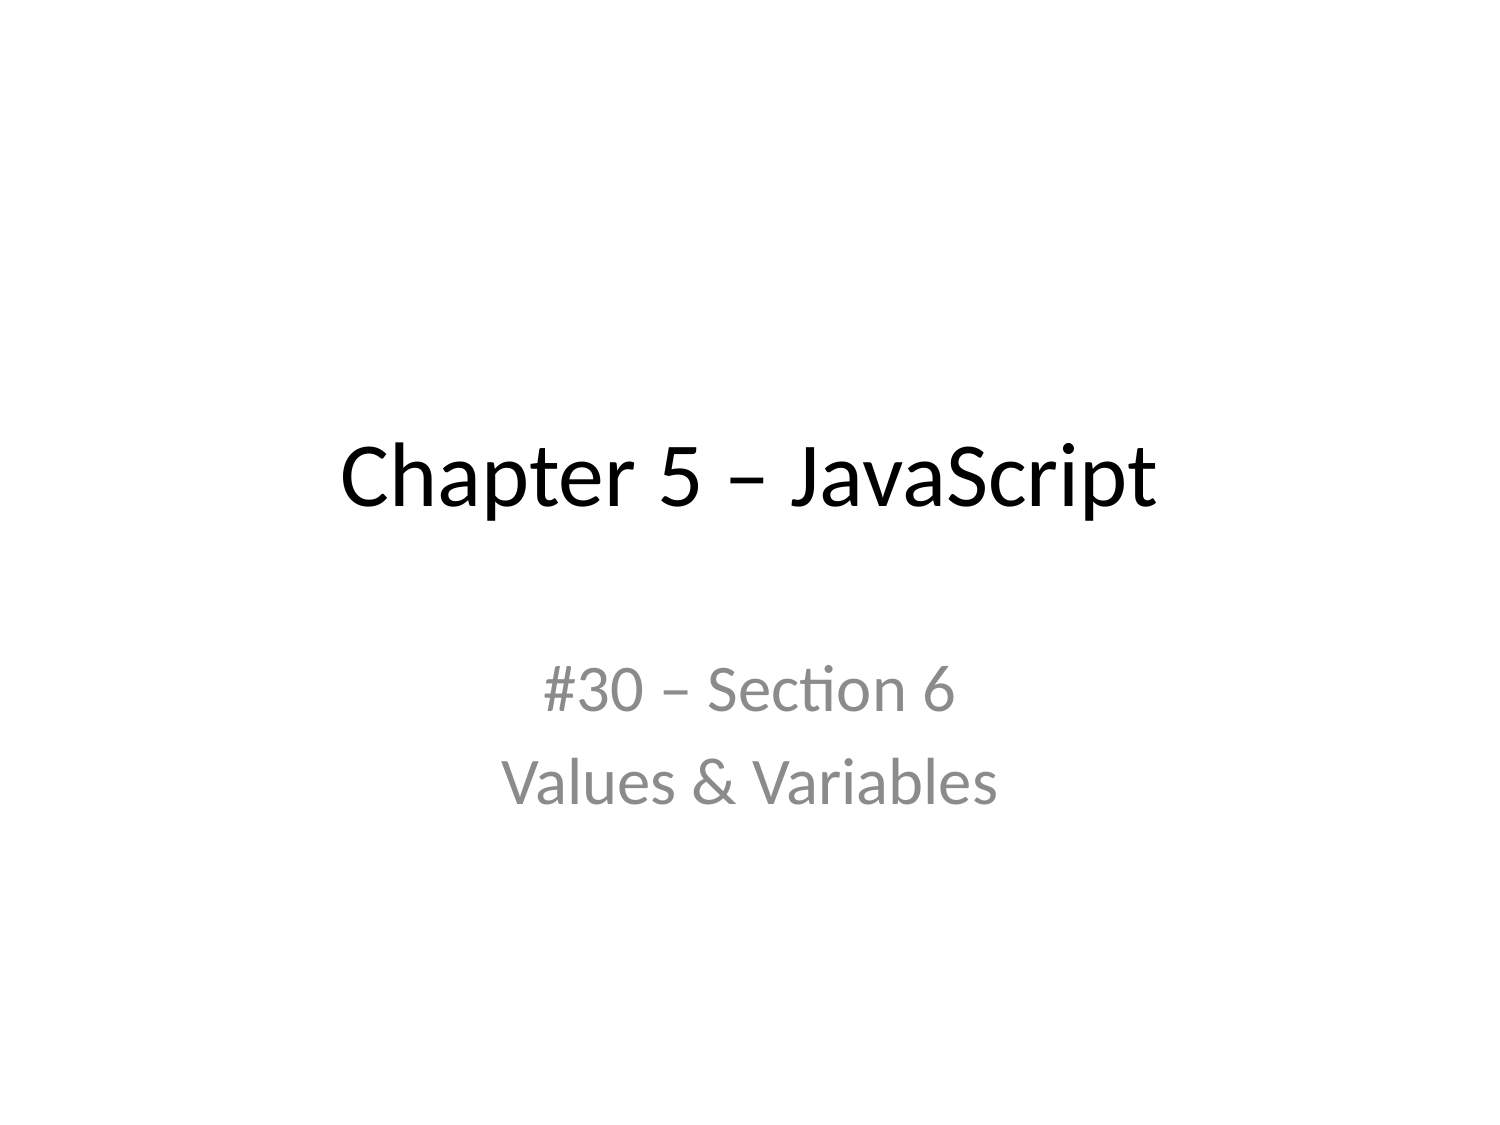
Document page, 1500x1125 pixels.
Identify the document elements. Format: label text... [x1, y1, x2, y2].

subtitle #30 – Section 6 Values & Variables [225, 637, 1275, 925]
title Chapter 5 – JavaScript [112, 349, 1388, 591]
